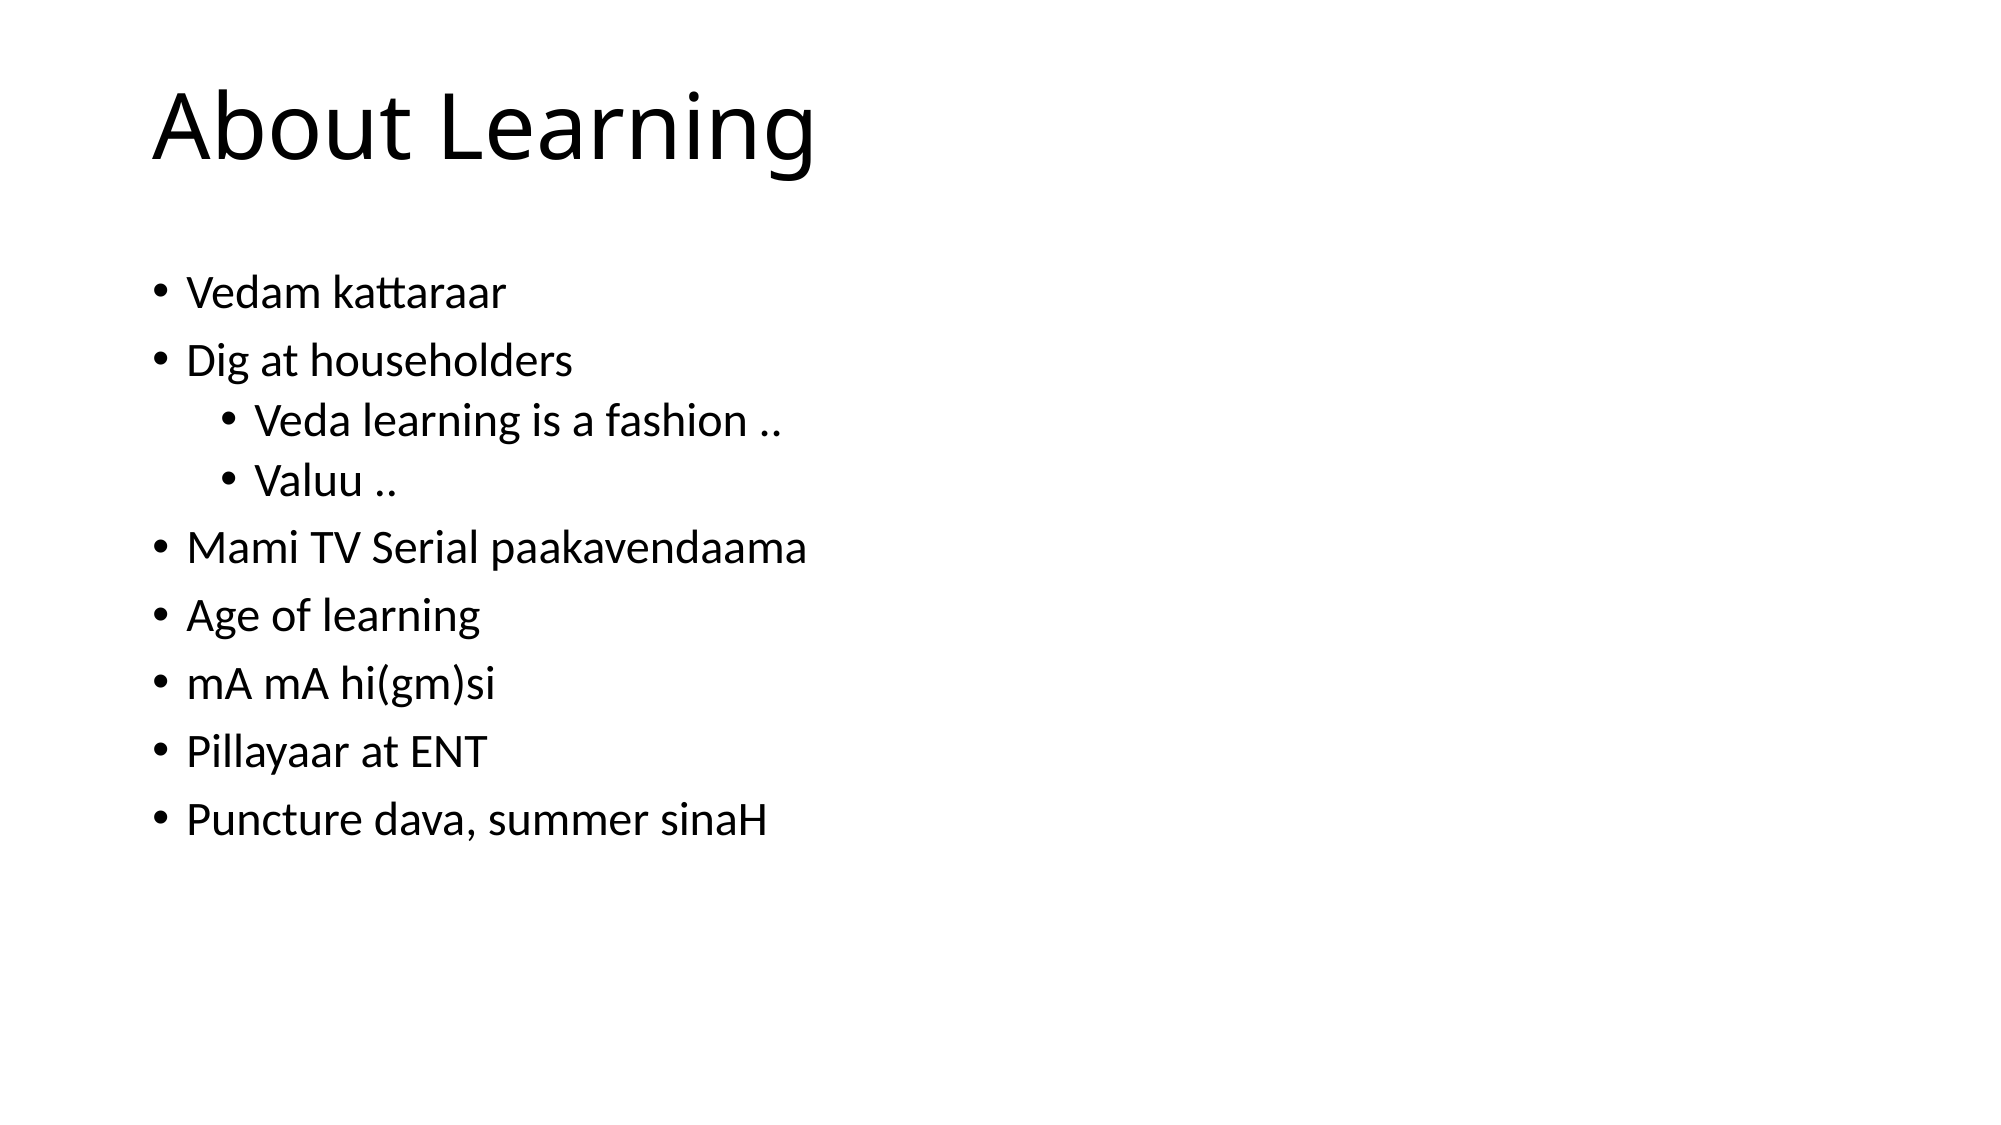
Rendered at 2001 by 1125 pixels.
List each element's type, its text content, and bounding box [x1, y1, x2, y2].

title About Learning [137, 59, 1863, 200]
list Vedam kattaraar Dig at householders Veda learning is a fashion .. Valuu .. Mami TV Serial paakavendaama Age of learning mA mA hi(gm)si Pillayaar at ENT Puncture dava, summer sinaH [137, 259, 1863, 1014]
